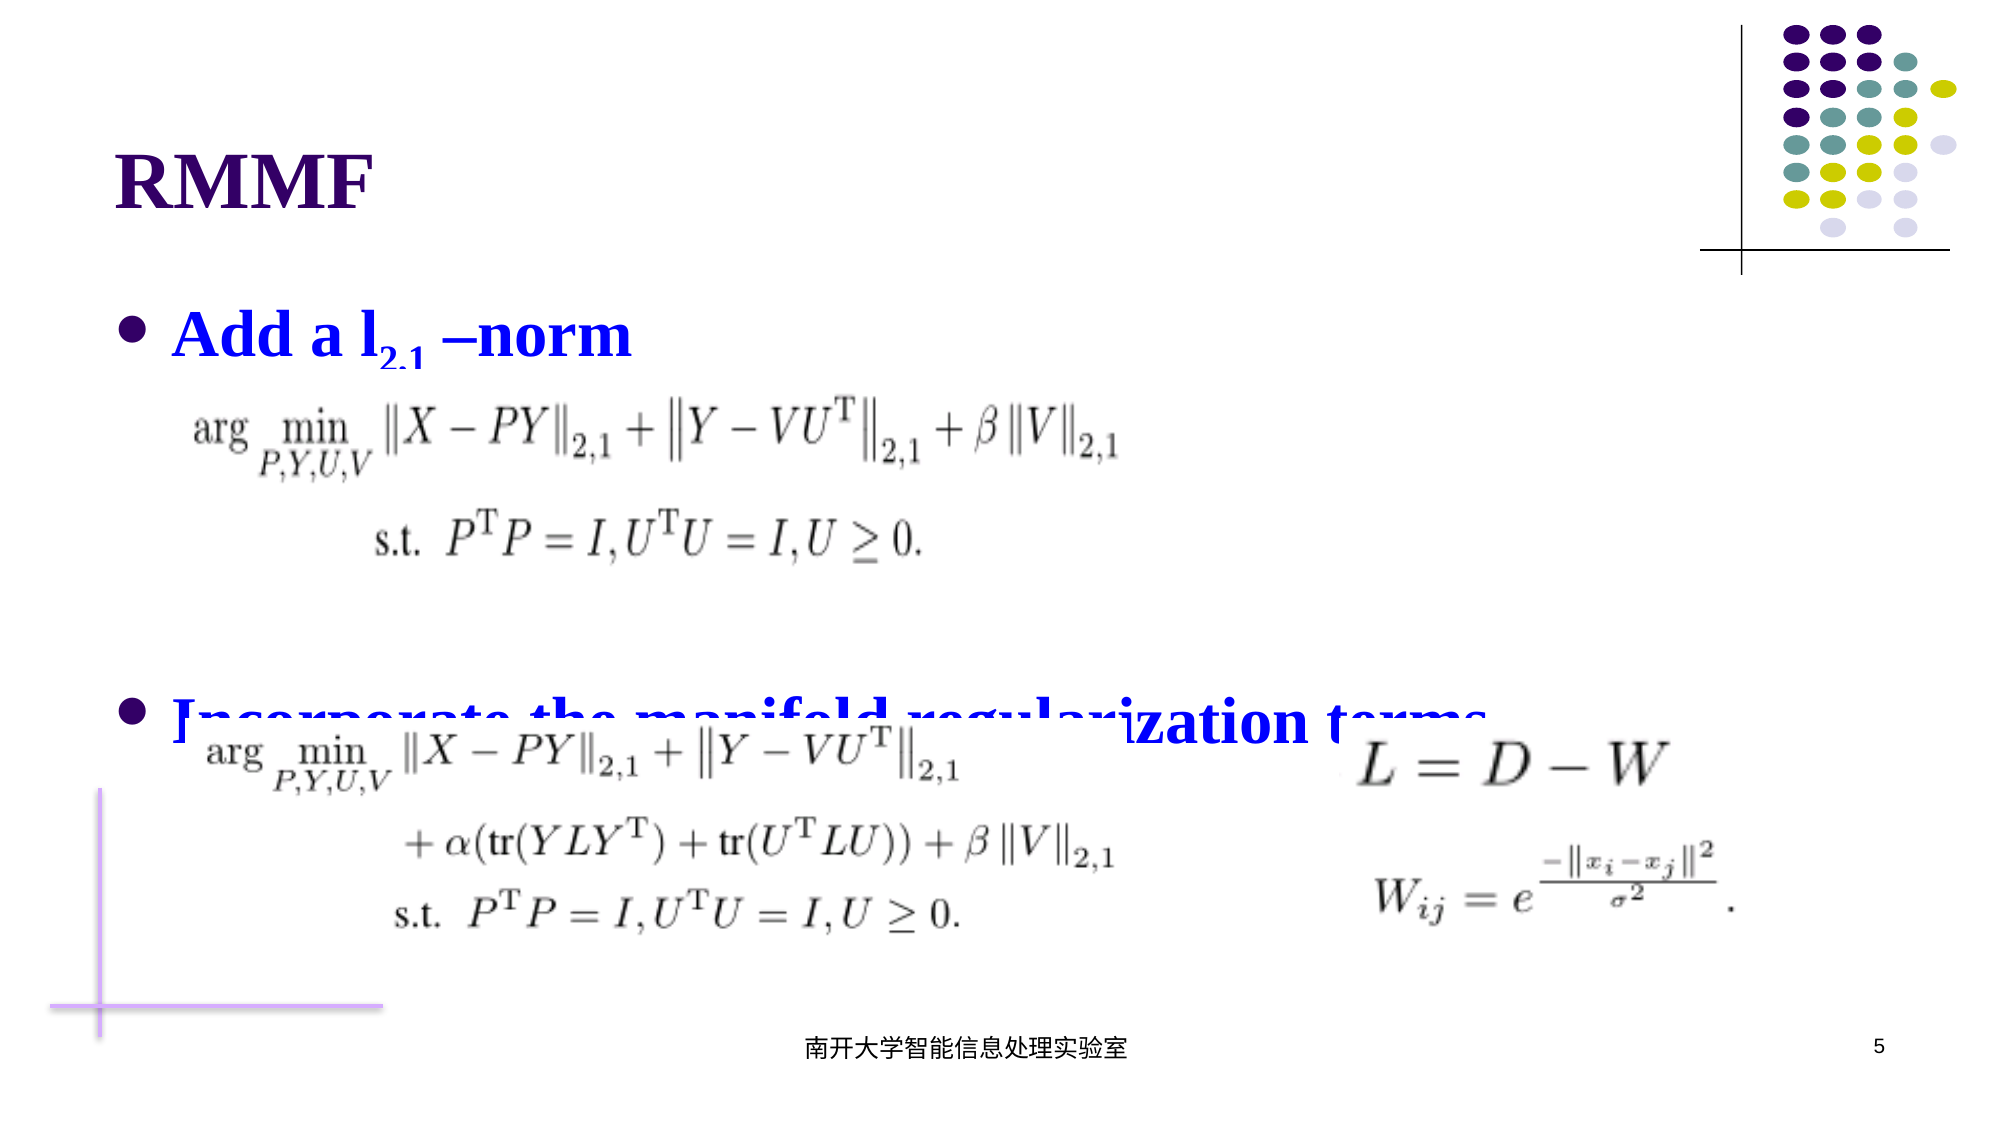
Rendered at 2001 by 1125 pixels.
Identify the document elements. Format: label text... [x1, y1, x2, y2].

slide_number 5 [1433, 1025, 1900, 1100]
list Add a l2,1 –norm Incorporate the manifold regularization terms [99, 282, 1900, 1006]
footer 南开大学智能信息处理实验室 [99, 1025, 1433, 1100]
picture [185, 718, 1127, 948]
picture [1339, 718, 1674, 797]
picture [1351, 815, 1751, 948]
title RMMF [99, 20, 1750, 233]
picture [185, 368, 1131, 577]
